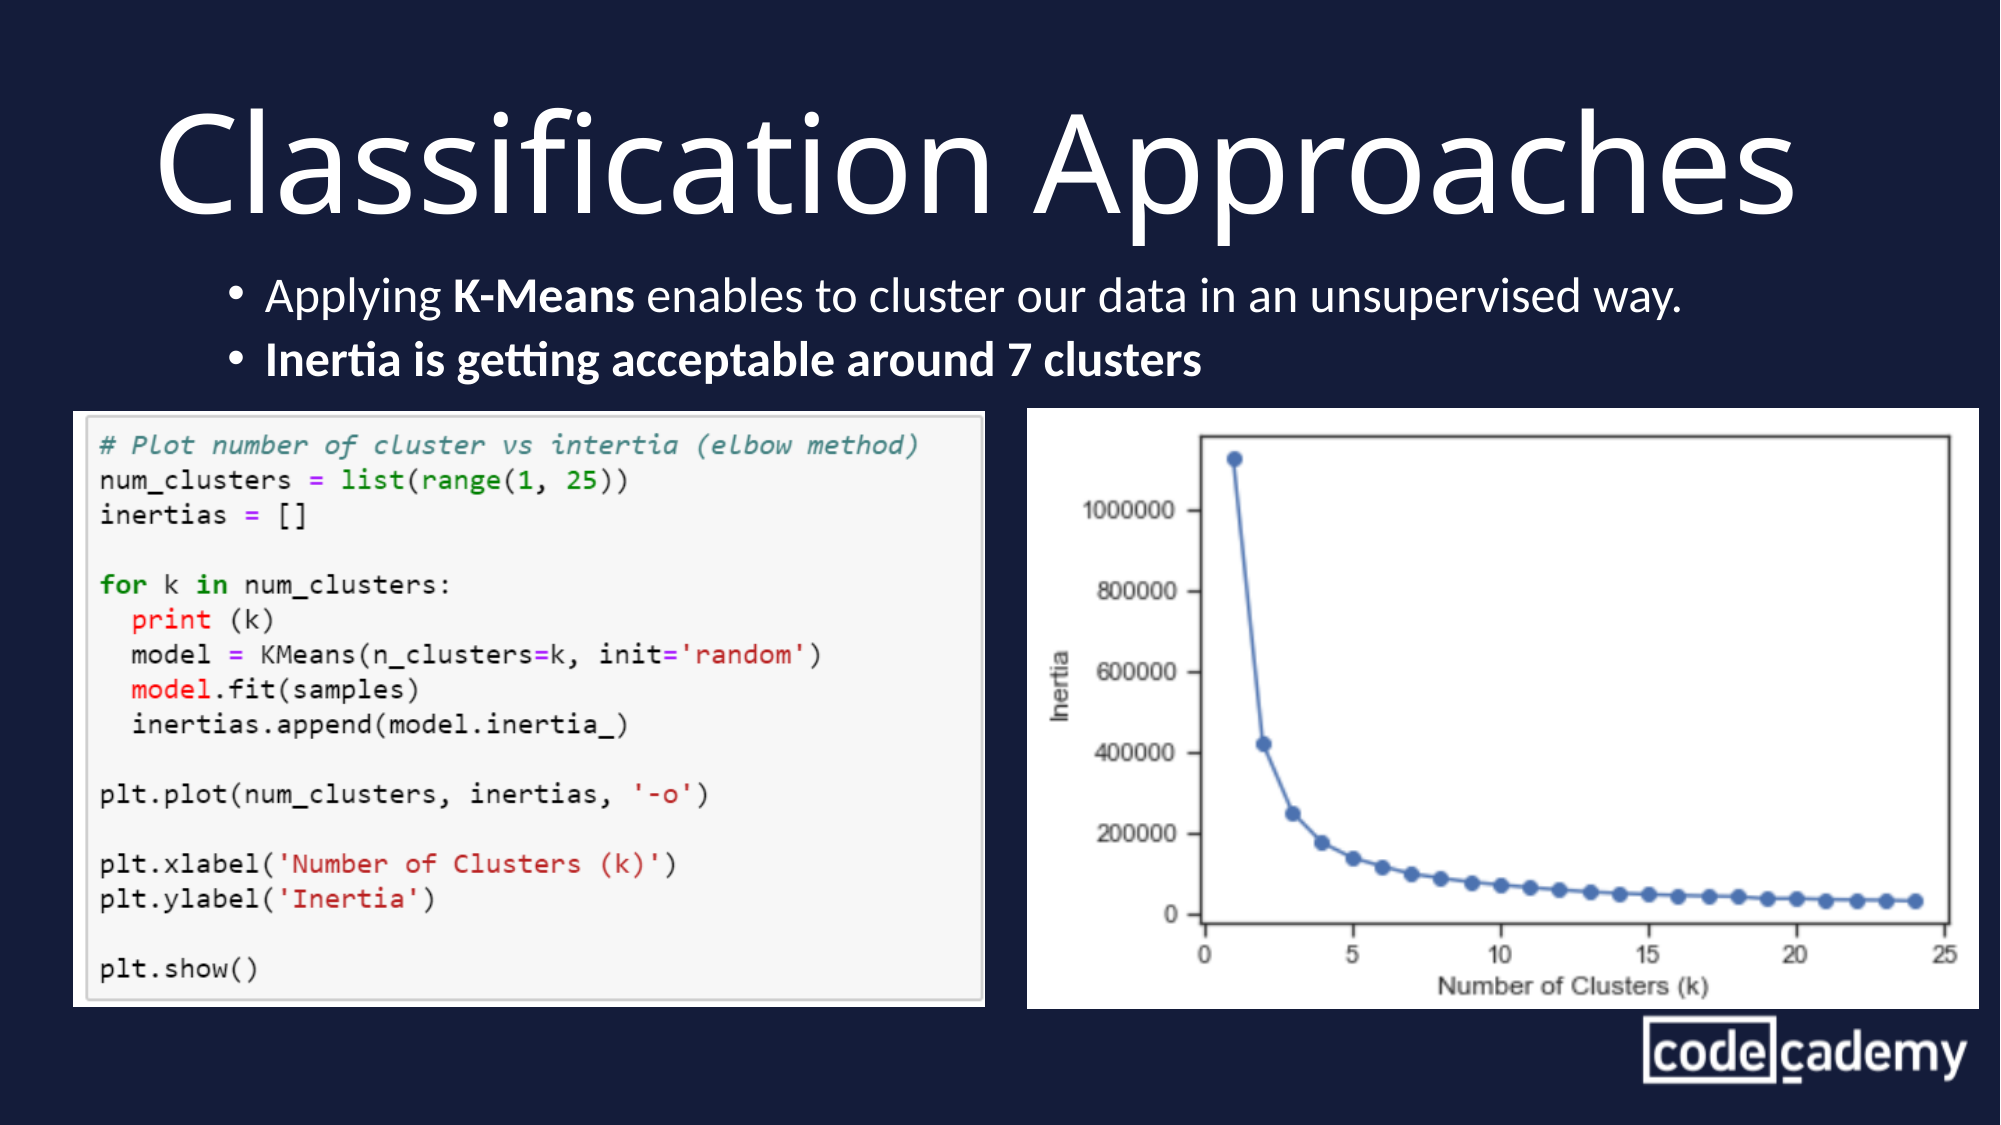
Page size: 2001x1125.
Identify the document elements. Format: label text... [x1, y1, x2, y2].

picture [1027, 408, 1979, 1095]
title Classification Approaches [137, 59, 1863, 261]
list Applying K-Means enables to cluster our data in an unsupervised way. Inertia is getting acceptable around 7 clusters [137, 261, 1863, 1095]
picture [73, 411, 985, 1007]
